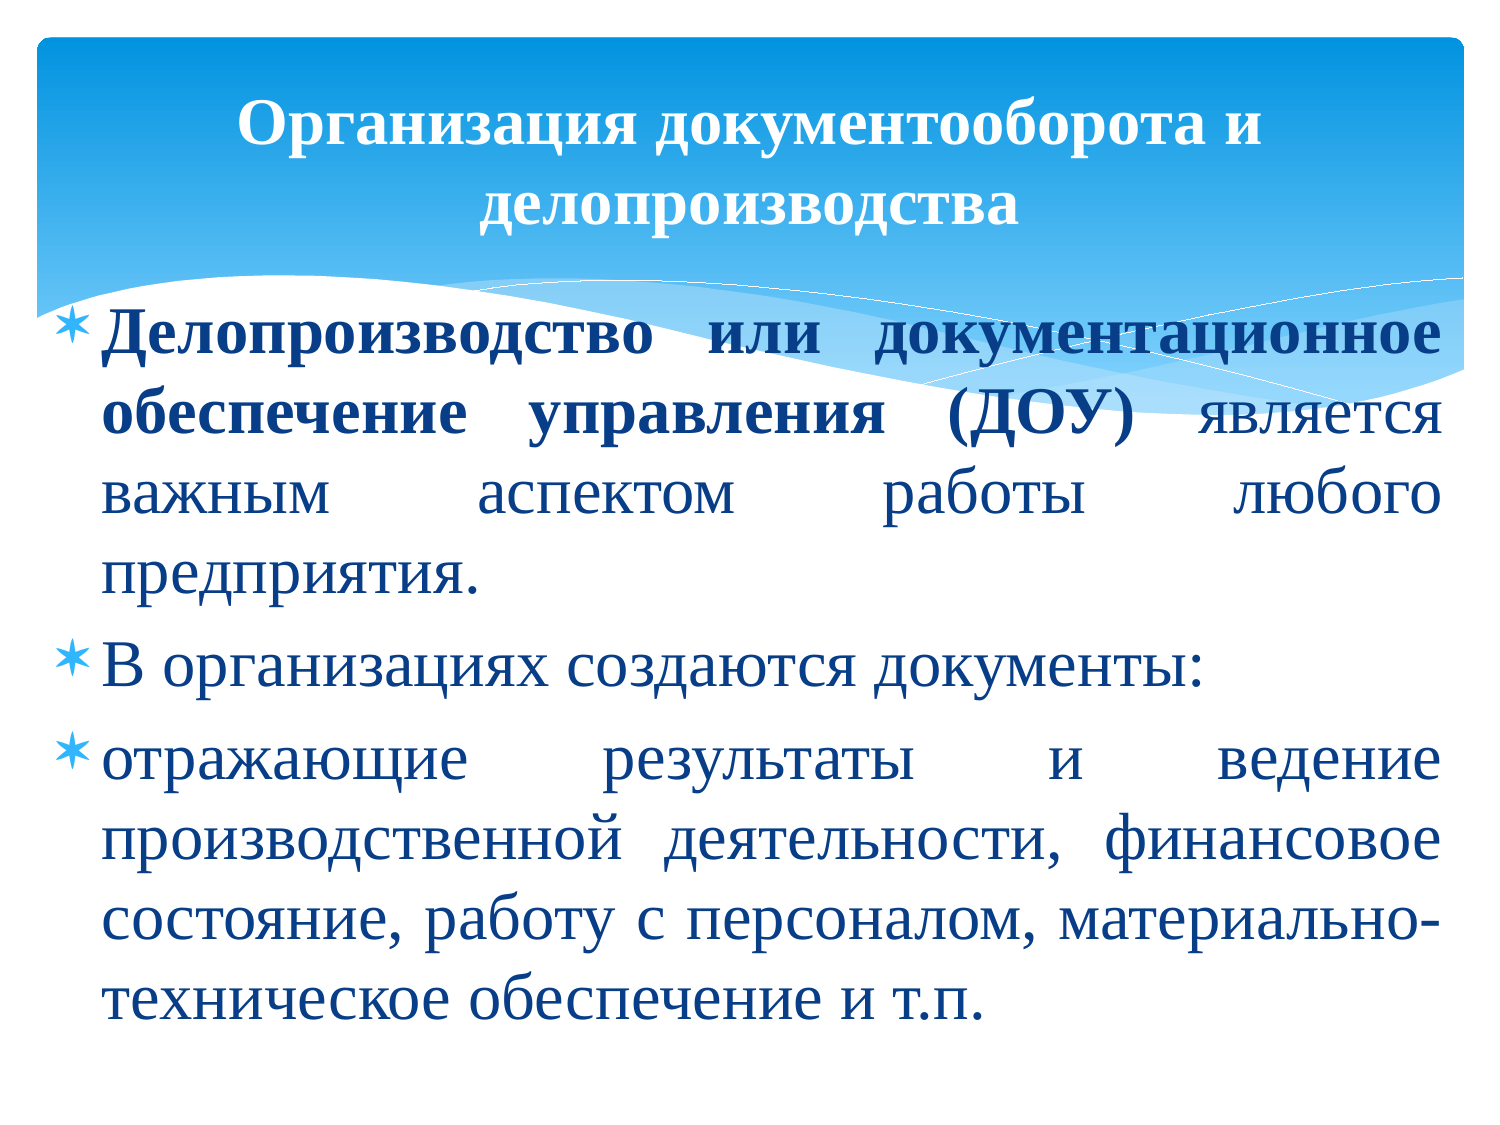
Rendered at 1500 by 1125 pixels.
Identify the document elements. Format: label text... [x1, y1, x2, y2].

title Организация документооборота и делопроизводства [75, 55, 1425, 261]
list Делопроизводство или документационное обеспечение управления (ДОУ) является важным аспектом работы любого предприятия. В организациях создаются документы: отражающие результаты и ведение производственной деятельности, финансовое состояние, работу с персоналом, материально-техническое обеспечение и т.п. [41, 278, 1459, 1059]
